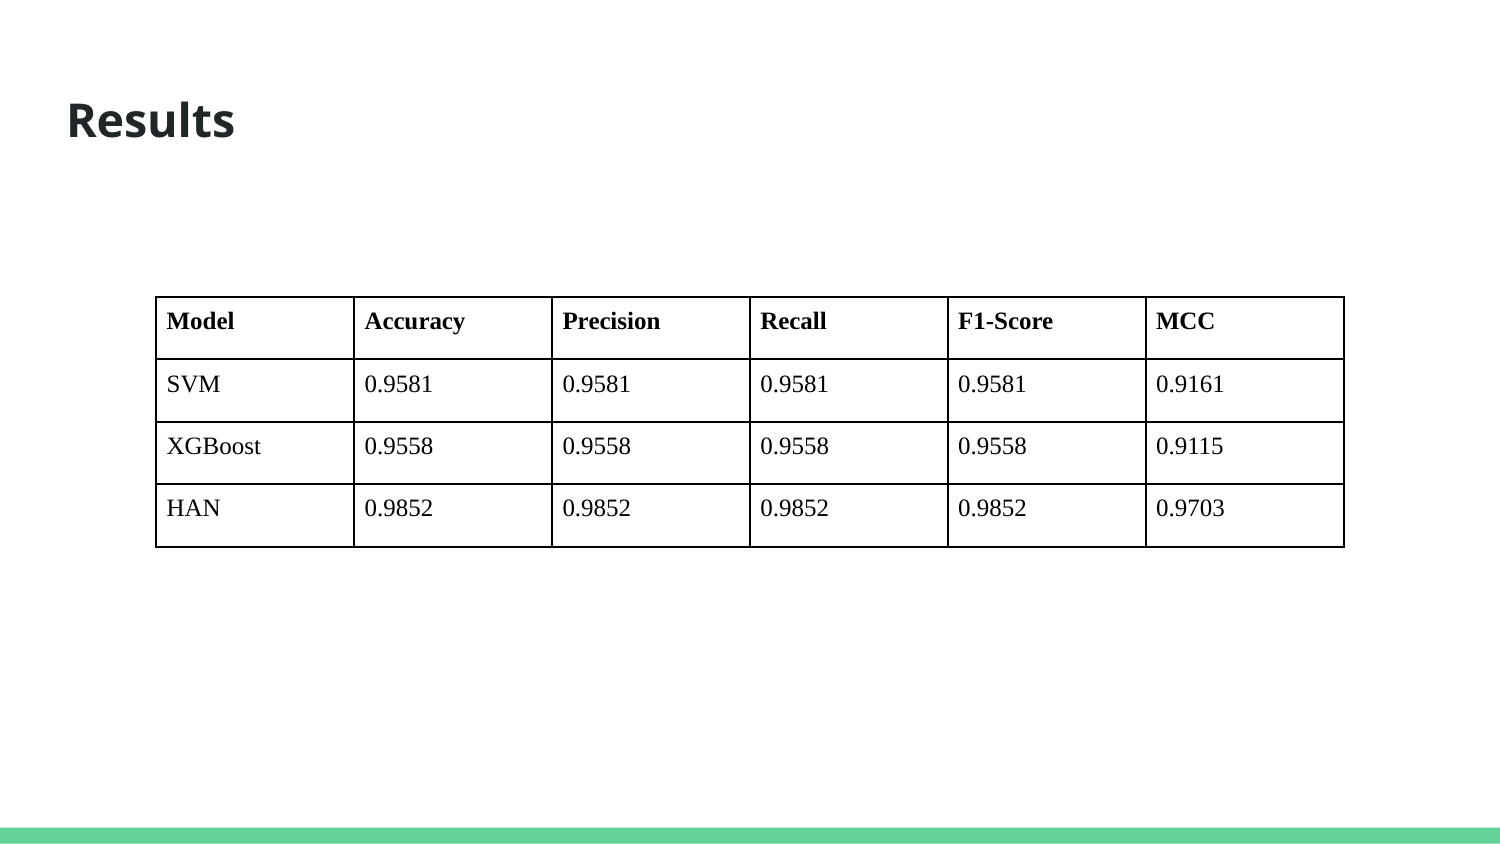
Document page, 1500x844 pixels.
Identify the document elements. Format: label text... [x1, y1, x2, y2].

table_cell 0.9581 [553, 360, 749, 421]
table_cell 0.9161 [1147, 360, 1343, 421]
table_header MCC [1147, 298, 1343, 358]
table_header Model [157, 298, 353, 358]
table_header Precision [553, 298, 749, 358]
table_cell 0.9852 [553, 485, 749, 546]
table_cell 0.9852 [355, 485, 551, 546]
table_header Accuracy [355, 298, 551, 358]
table_cell 0.9115 [1147, 423, 1343, 483]
table_cell 0.9581 [751, 360, 947, 421]
table_cell 0.9581 [949, 360, 1145, 421]
table_cell 0.9581 [355, 360, 551, 421]
table_cell 0.9852 [751, 485, 947, 546]
table_header Recall [751, 298, 947, 358]
table_cell 0.9558 [553, 423, 749, 483]
table_cell 0.9558 [949, 423, 1145, 483]
table_cell XGBoost [157, 423, 353, 483]
table_cell 0.9703 [1147, 485, 1343, 546]
table_cell 0.9558 [355, 423, 551, 483]
table_cell 0.9852 [949, 485, 1145, 546]
table_cell SVM [157, 360, 353, 421]
table_header F1-Score [949, 298, 1145, 358]
table_cell HAN [157, 485, 353, 546]
table_cell 0.9558 [751, 423, 947, 483]
title Results [51, 72, 1449, 167]
